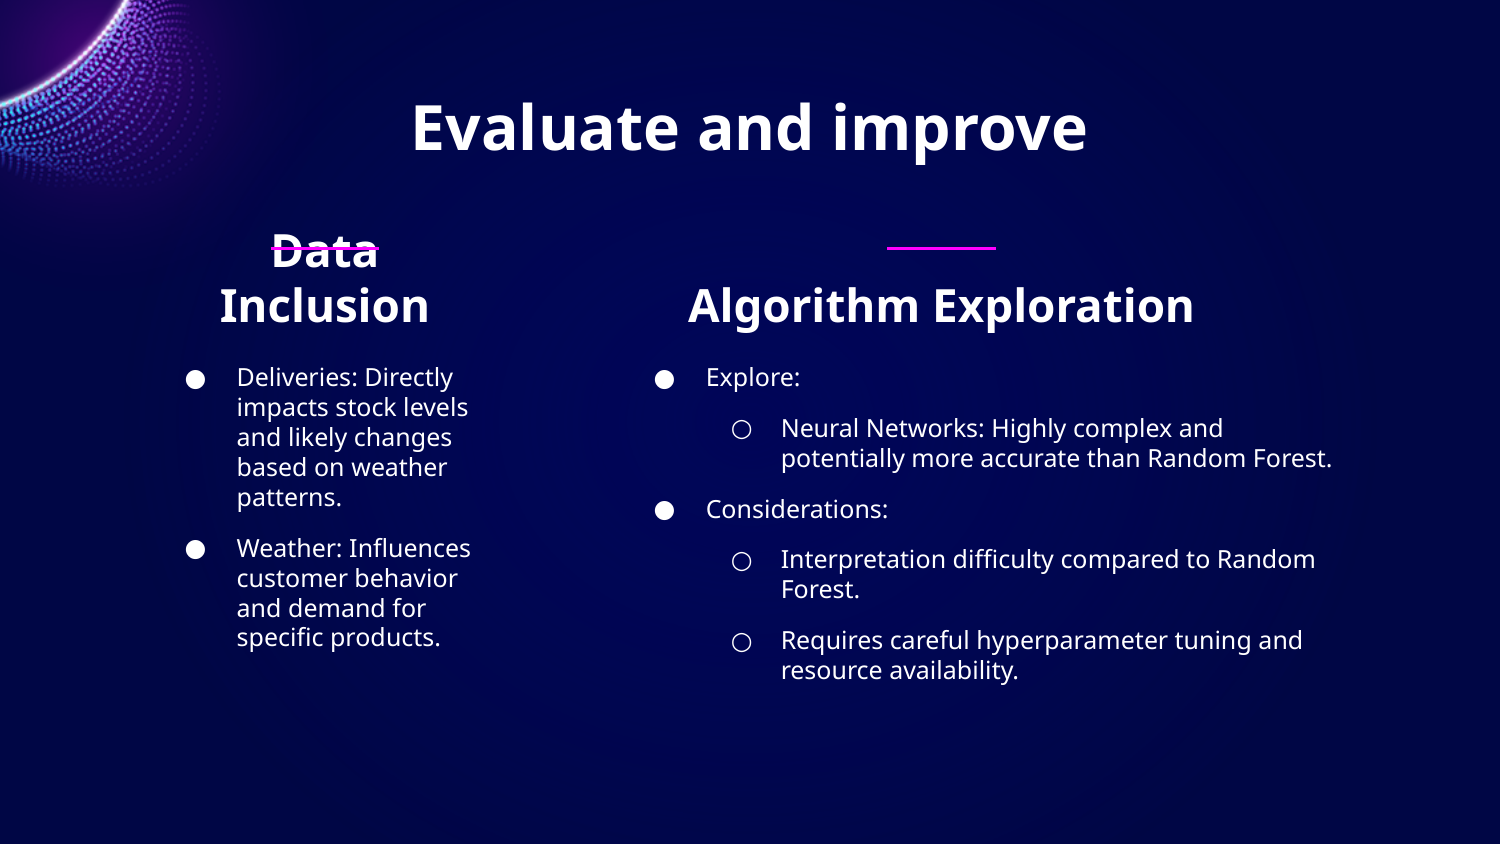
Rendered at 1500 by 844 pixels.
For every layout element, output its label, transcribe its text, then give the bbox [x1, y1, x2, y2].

subtitle Data Inclusion [146, 268, 504, 347]
title Evaluate and improve [118, 72, 1382, 167]
subtitle Deliveries: Directly impacts stock levels and likely changes based on weather patterns. Weather: Influences customer behavior and demand for specific products. [146, 347, 504, 595]
picture [0, 0, 1500, 844]
subtitle Algorithm Exploration [631, 268, 1252, 347]
subtitle Explore: Neural Networks: Highly complex and potentially more accurate than Random Forest. Considerations: Interpretation difficulty compared to Random Forest. Requires careful hyperparameter tuning and resource availability. [615, 346, 1354, 595]
